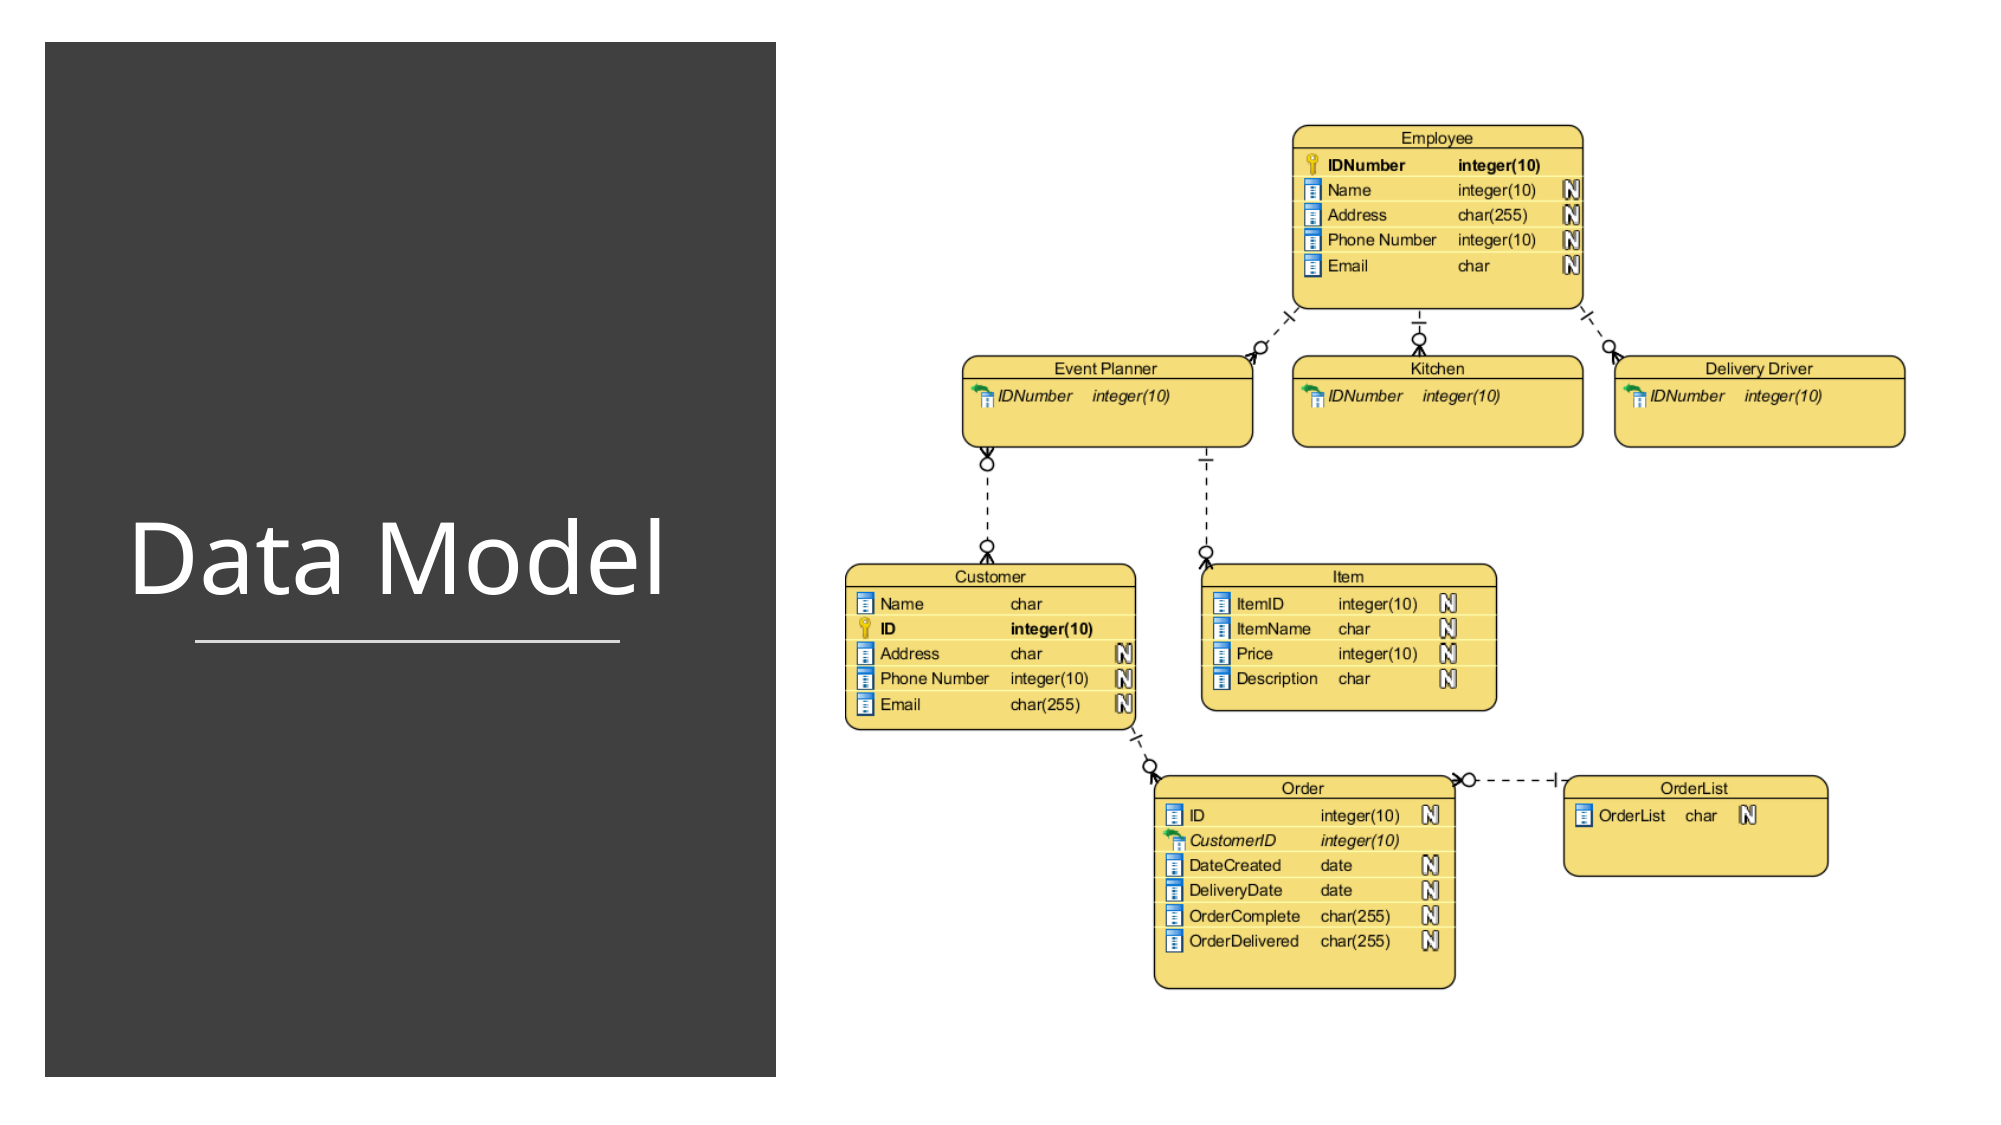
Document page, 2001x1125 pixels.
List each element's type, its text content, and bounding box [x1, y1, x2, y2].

picture [845, 119, 1921, 1007]
title Data Model [110, 149, 711, 624]
text_box [54, 52, 767, 1067]
